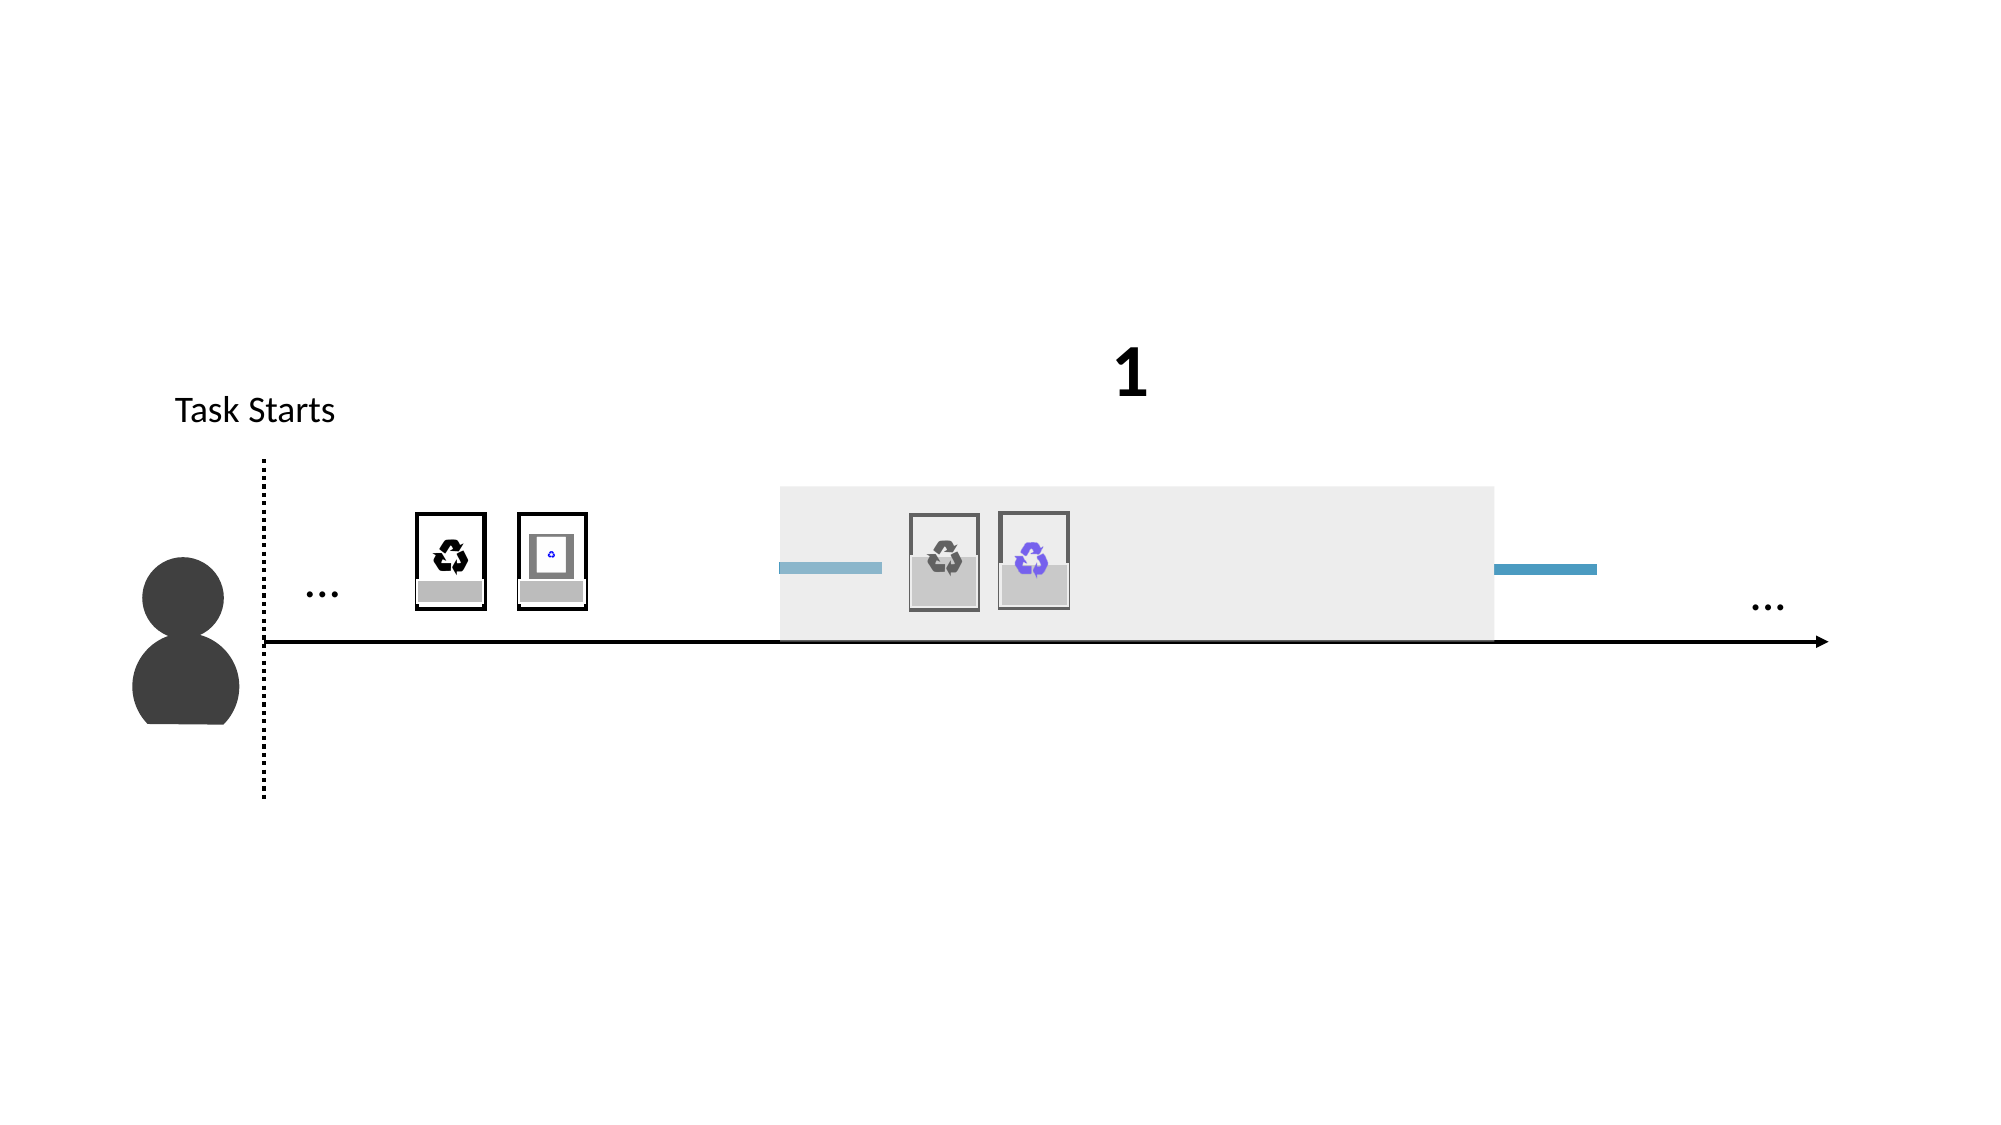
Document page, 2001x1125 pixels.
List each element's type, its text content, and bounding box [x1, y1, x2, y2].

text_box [288, 539, 1873, 629]
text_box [417, 513, 485, 610]
text_box [779, 485, 1495, 539]
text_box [911, 514, 979, 611]
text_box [133, 558, 239, 739]
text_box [1000, 512, 1068, 609]
text_box 1 [1067, 313, 1193, 419]
text_box Task Starts [160, 377, 388, 438]
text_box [518, 513, 586, 610]
text_box [779, 629, 1495, 641]
